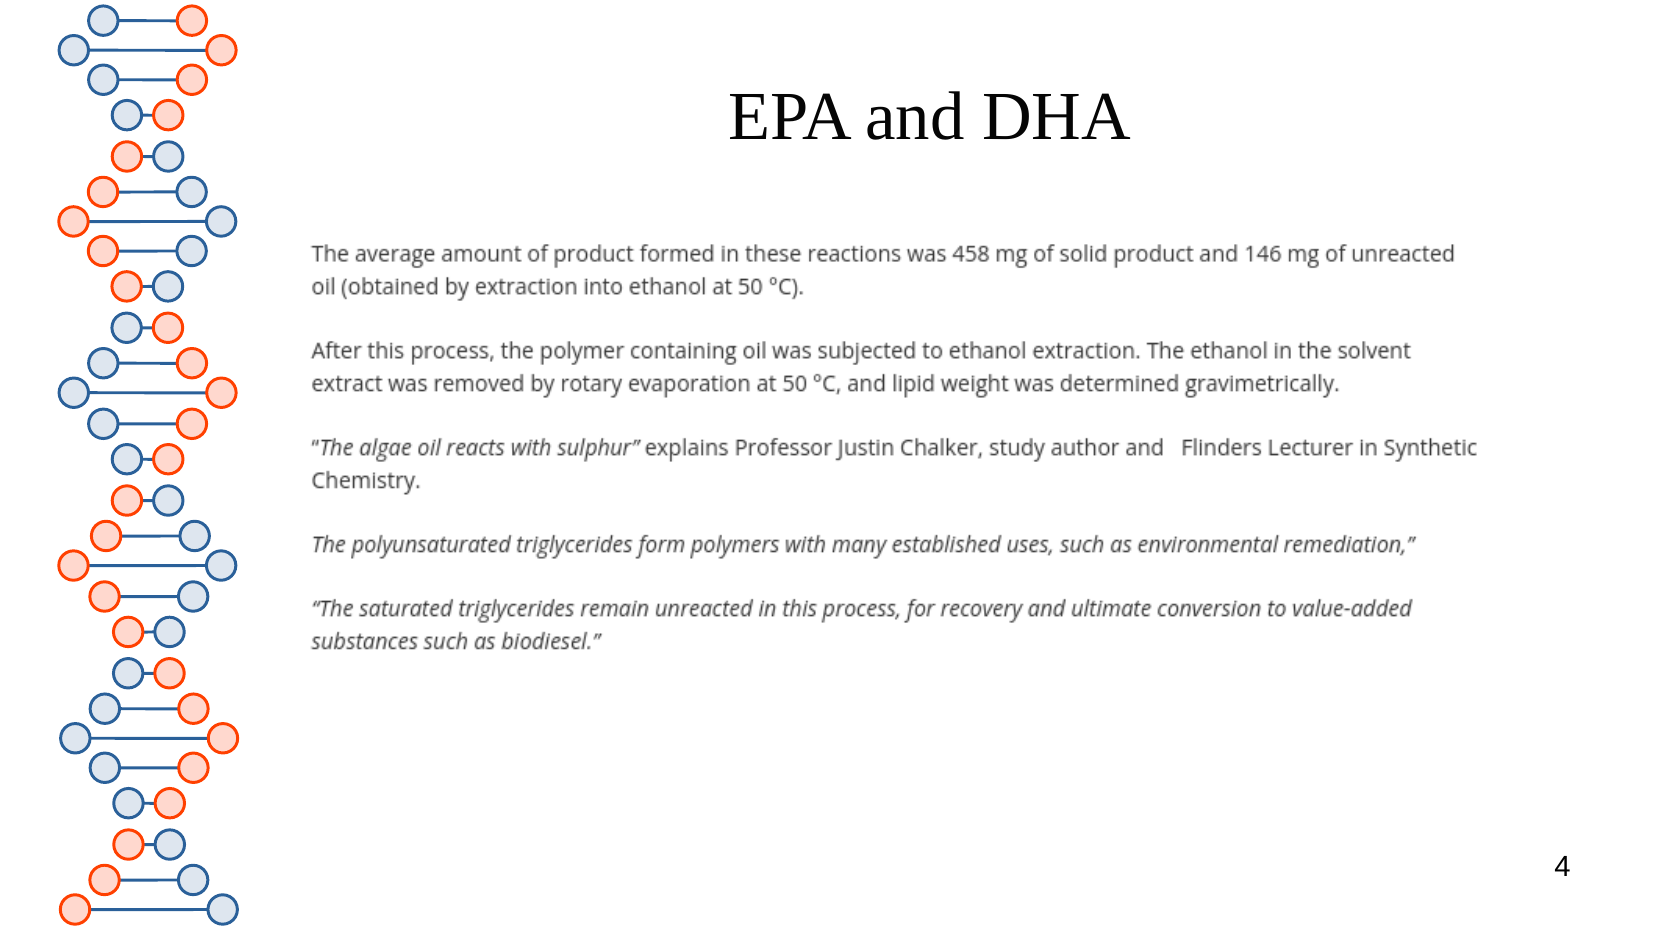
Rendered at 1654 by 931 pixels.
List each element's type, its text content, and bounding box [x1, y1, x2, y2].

title EPA and DHA [265, 35, 1595, 189]
slide_number 4 [1185, 847, 1571, 912]
picture [299, 229, 1530, 702]
